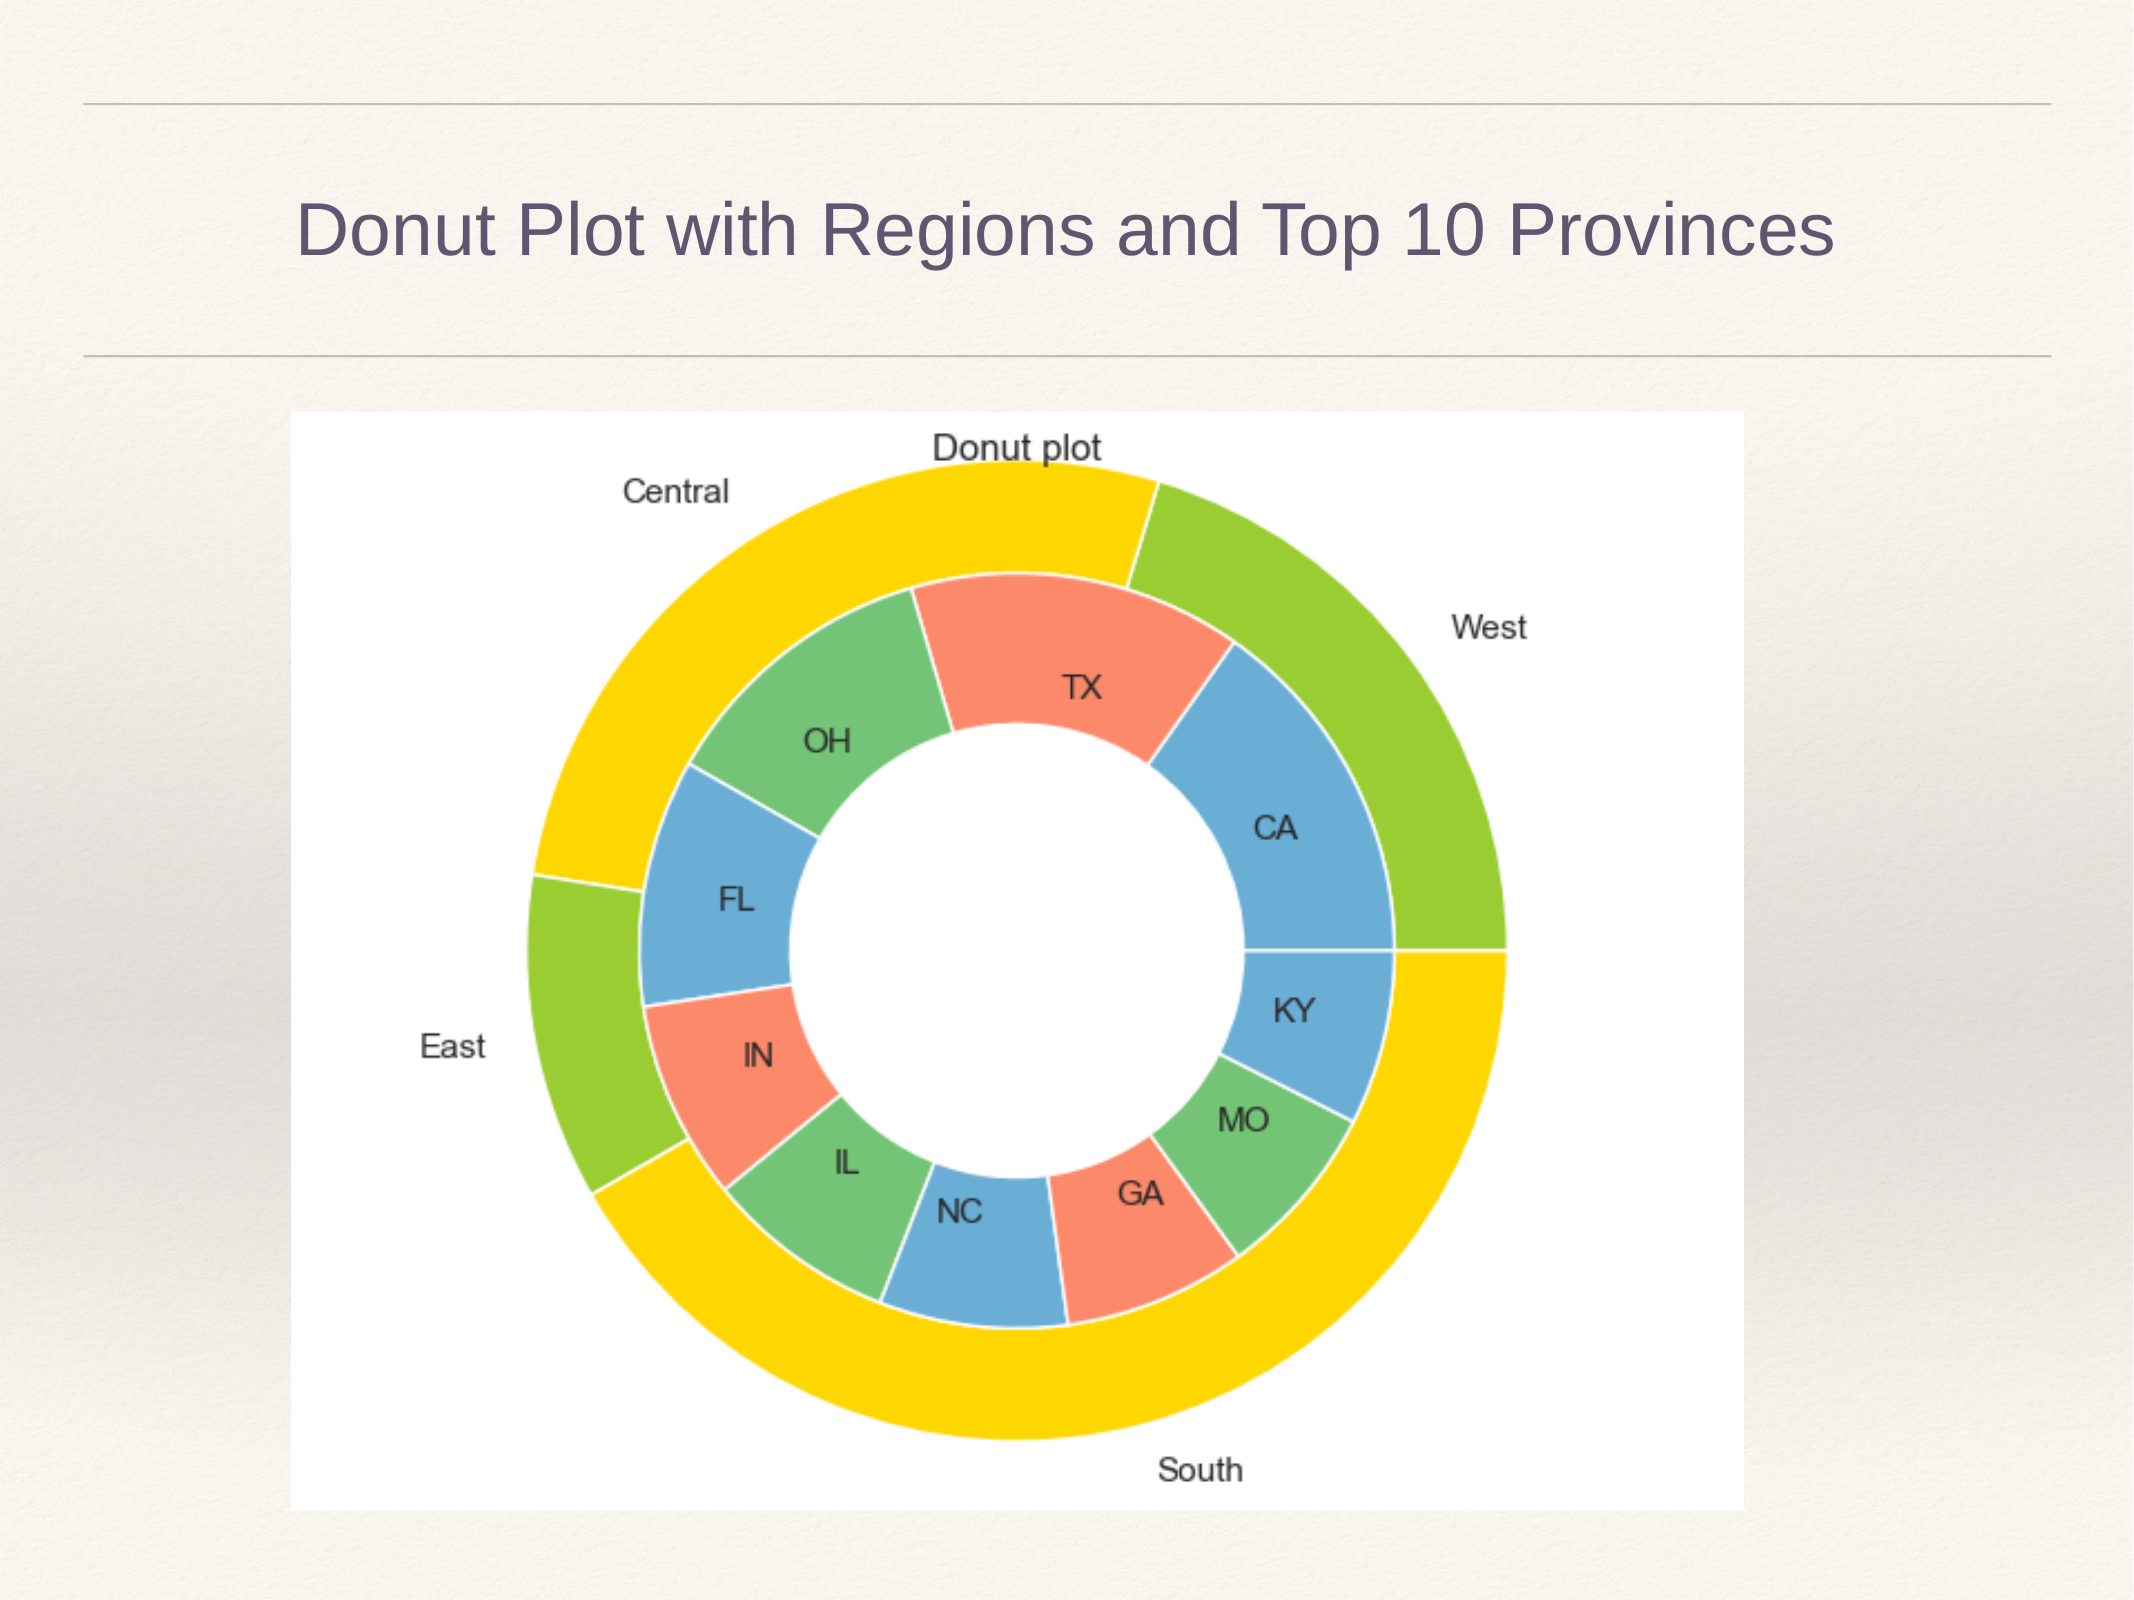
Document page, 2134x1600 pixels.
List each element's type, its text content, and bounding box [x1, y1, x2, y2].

title Donut Plot with Regions and Top 10 Provinces [82, 130, 2051, 332]
picture [0, 0, 2134, 1600]
